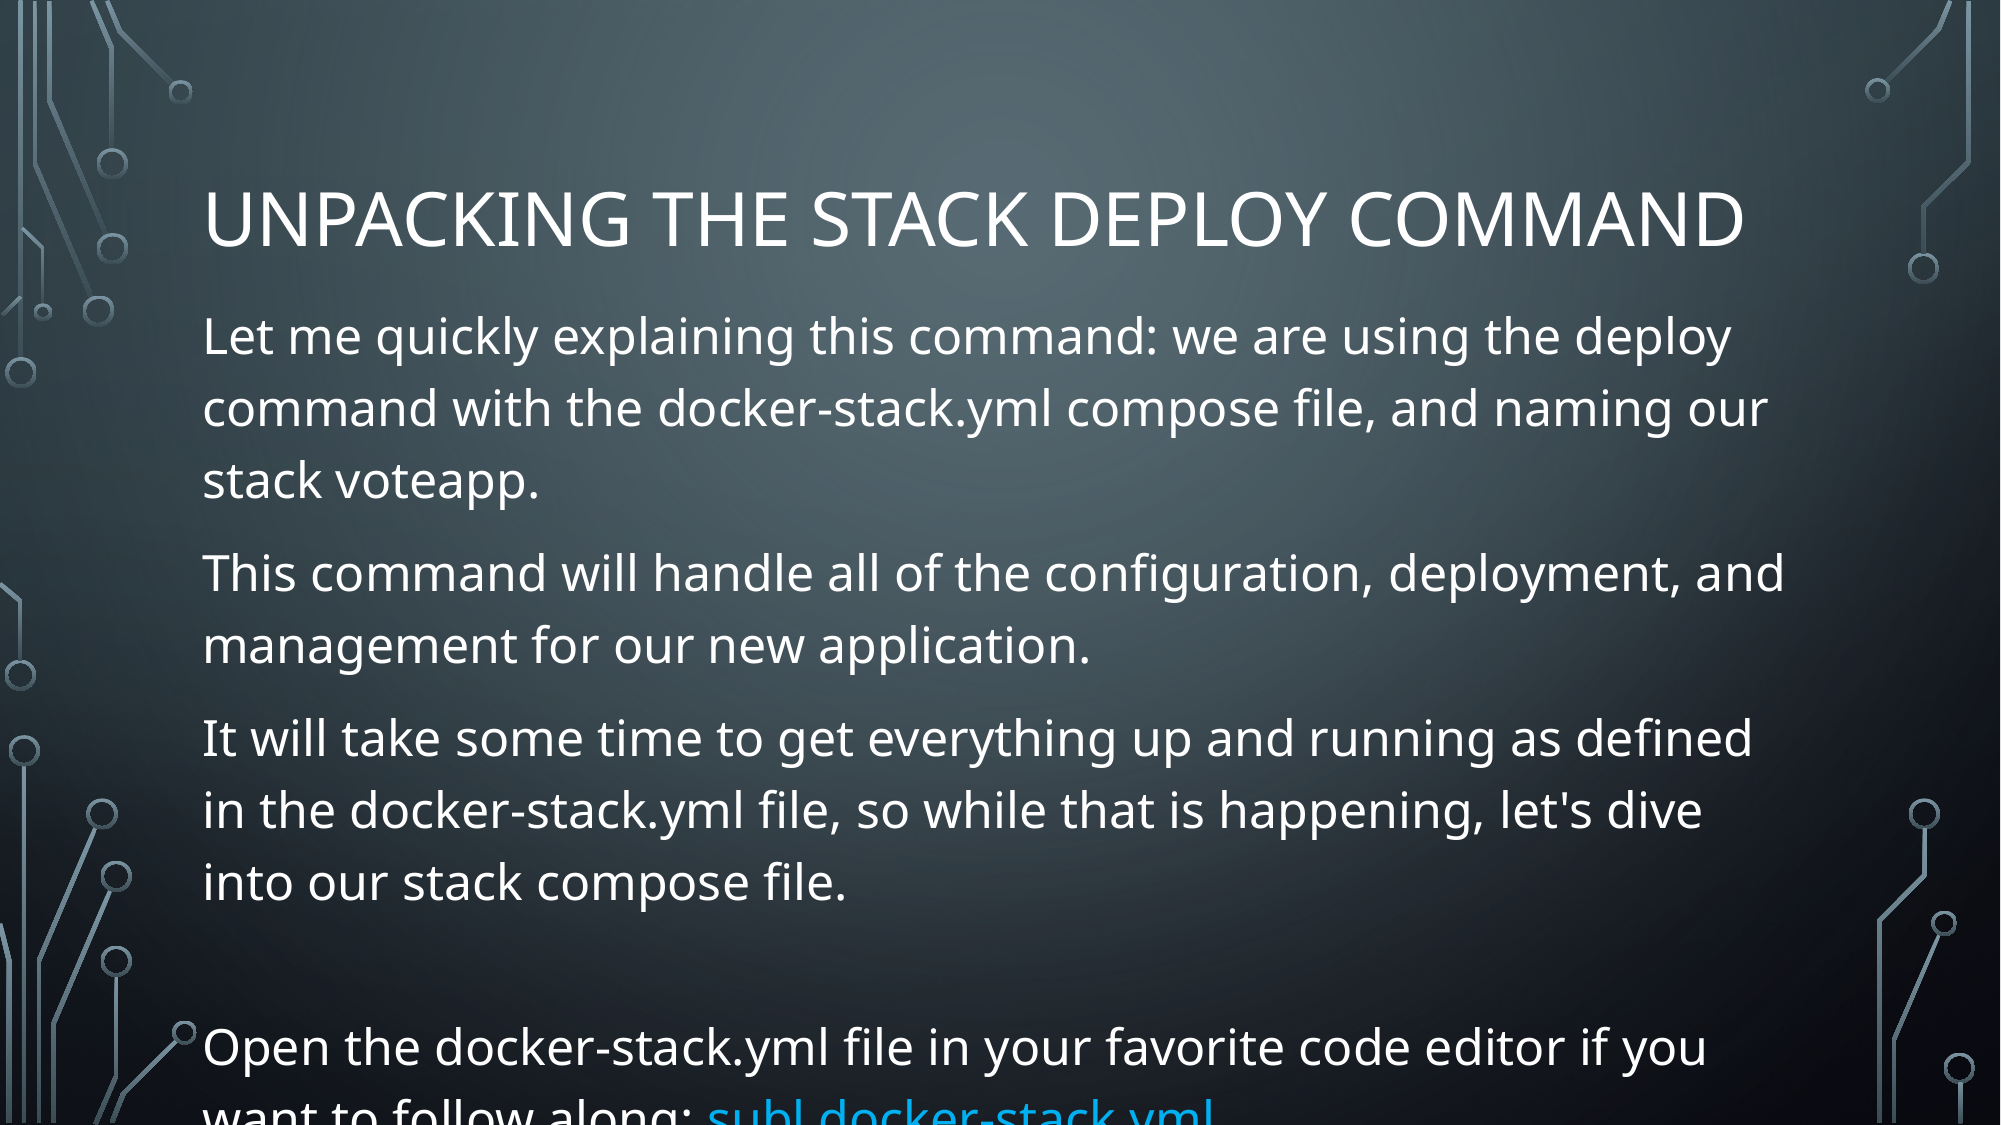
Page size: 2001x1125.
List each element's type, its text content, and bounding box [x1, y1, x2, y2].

list Let me quickly explaining this command: we are using the deploy command with the docker-stack.yml compose file, and naming our stack voteapp. This command will handle all of the configuration, deployment, and management for our new application. It will take some time to get everything up and running as defined in the docker-stack.yml file, so while that is happening, let's dive into our stack compose file. Open the docker-stack.yml file in your favorite code editor if you want to follow along: subl docker-stack.yml [187, 285, 1813, 1098]
title Unpacking the stack deploy command [187, 101, 1813, 285]
